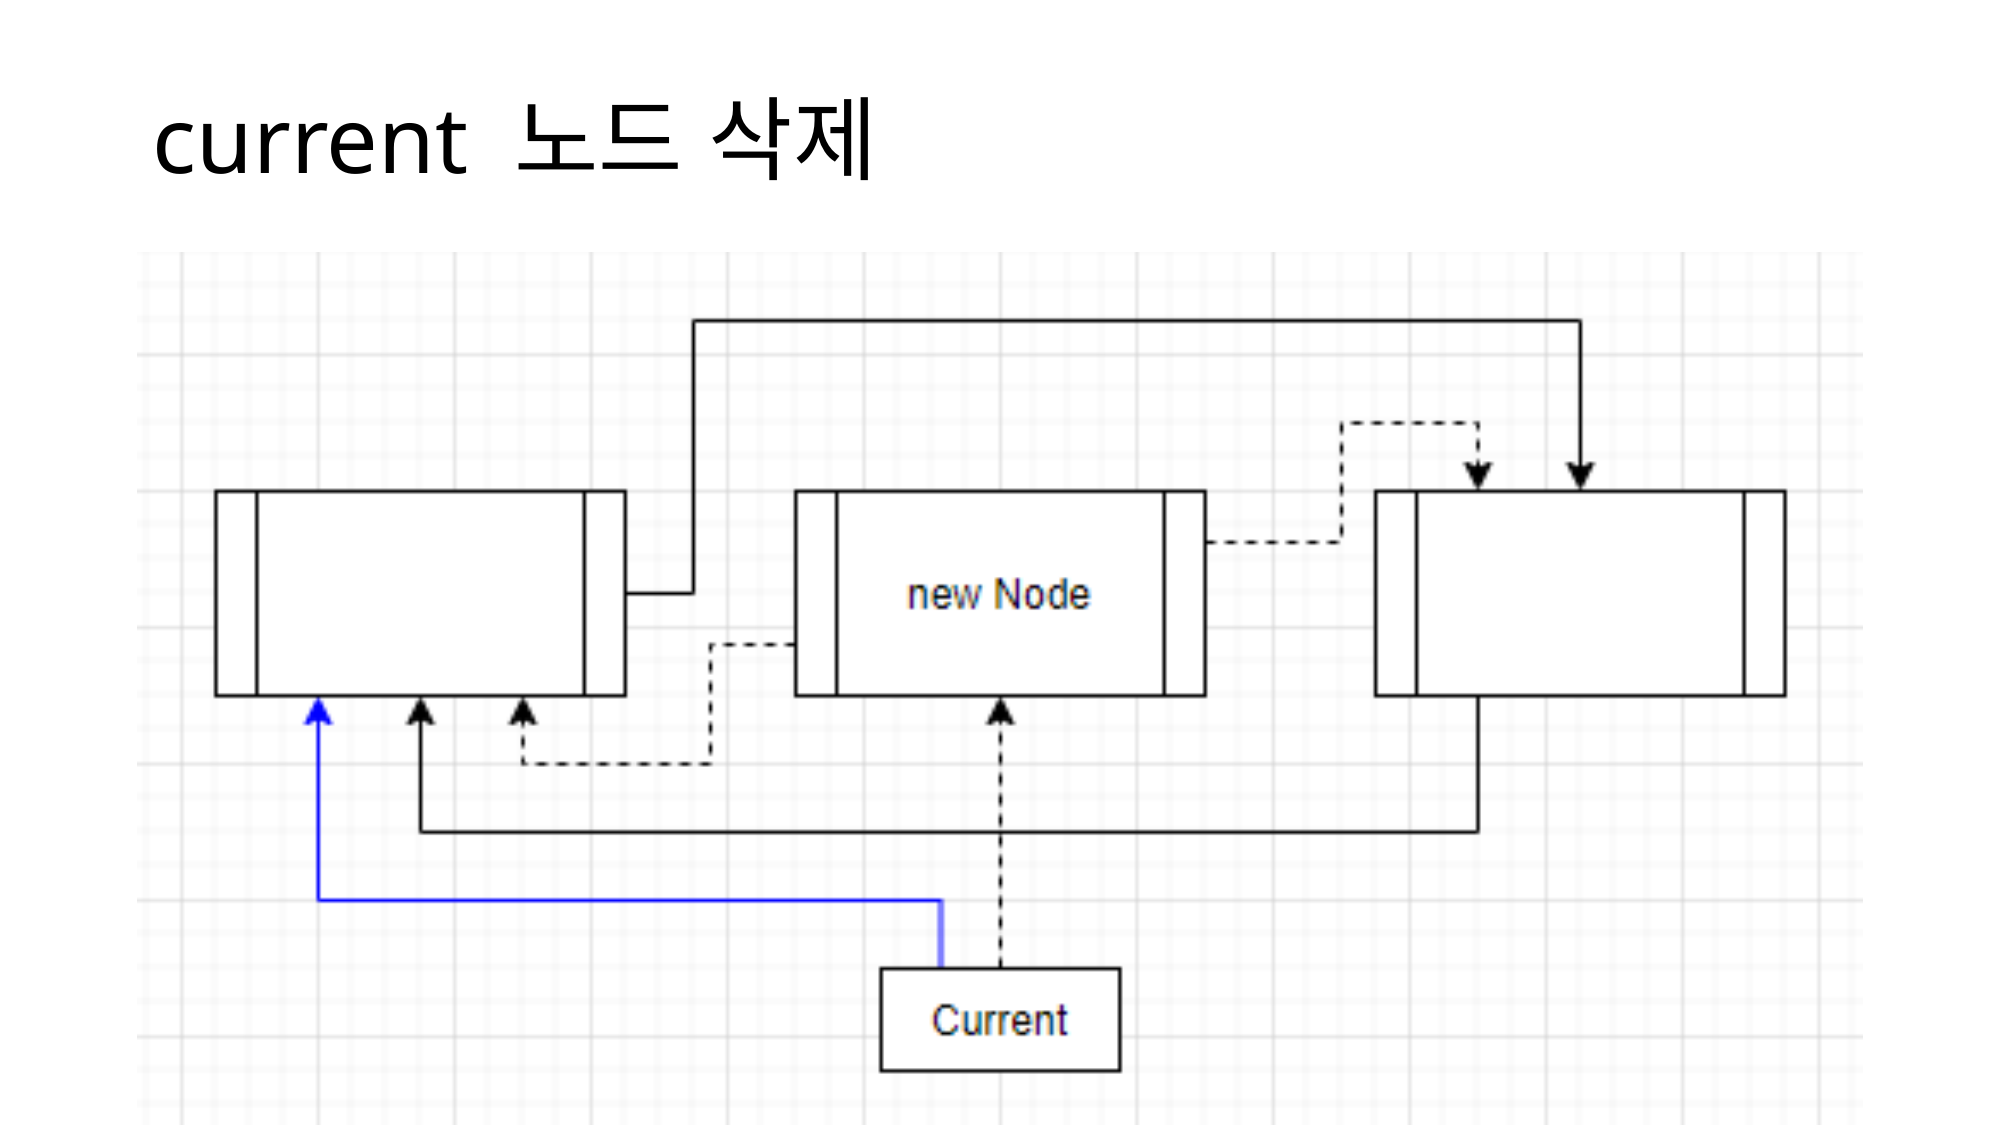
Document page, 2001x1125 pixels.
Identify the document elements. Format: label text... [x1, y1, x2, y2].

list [137, 252, 1863, 1125]
title current 노드 삭제 [137, 34, 1863, 252]
